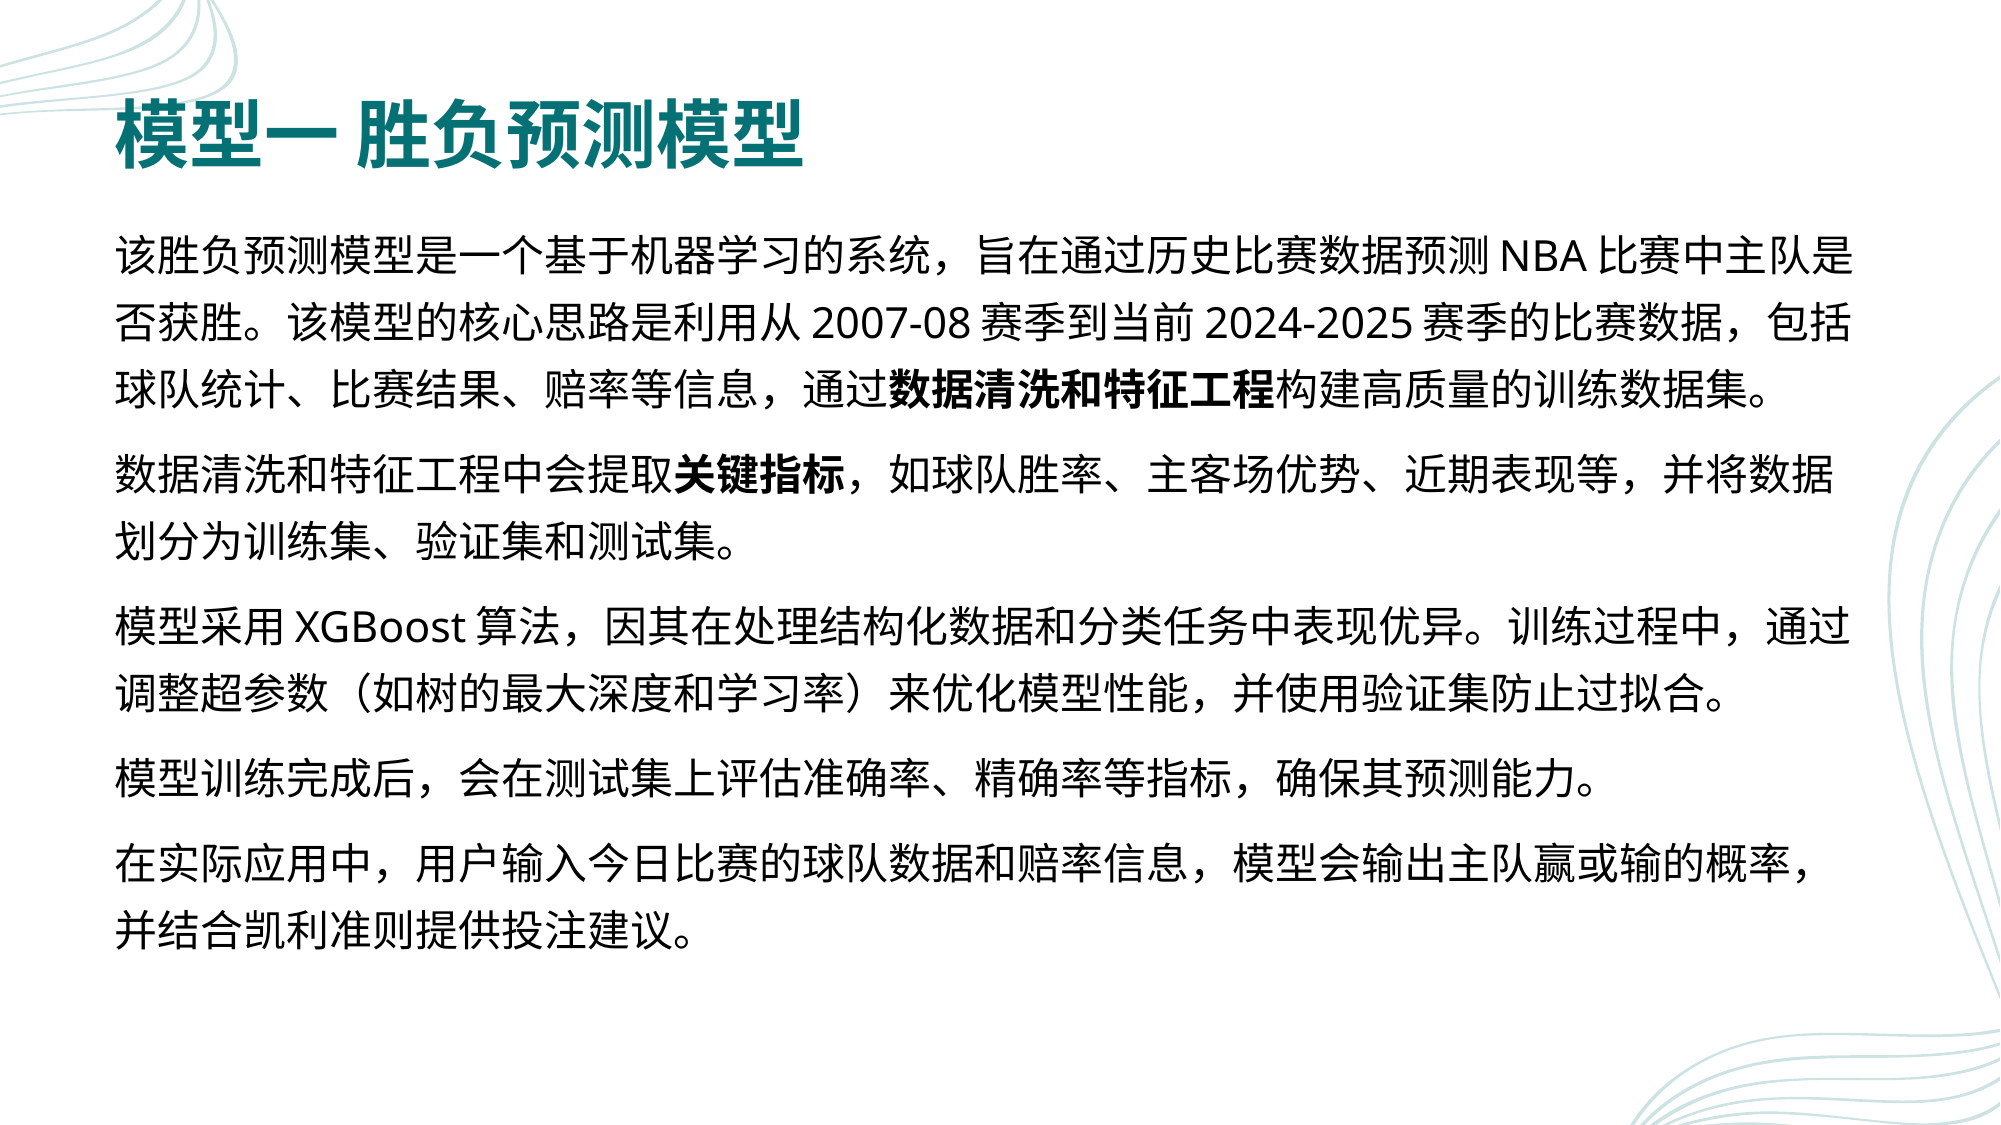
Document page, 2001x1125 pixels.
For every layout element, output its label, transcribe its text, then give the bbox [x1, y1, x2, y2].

title 模型一 胜负预测模型 [114, 59, 1886, 178]
list 该胜负预测模型是一个基于机器学习的系统，旨在通过历史比赛数据预测NBA比赛中主队是否获胜。该模型的核心思路是利用从2007-08赛季到当前2024-2025赛季的比赛数据，包括球队统计、比赛结果、赔率等信息，通过数据清洗和特征工程构建高质量的训练数据集。 数据清洗和特征工程中会提取关键指标，如球队胜率、主客场优势、近期表现等，并将数据划分为训练集、验证集和测试集。 模型采用XGBoost算法，因其在处理结构化数据和分类任务中表现优异。训练过程中，通过调整超参数（如树的最大深度和学习率）来优化模型性能，并使用验证集防止过拟合。 模型训练完成后，会在测试集上评估准确率、精确率等指标，确保其预测能力。 在实际应用中，用户输入今日比赛的球队数据和赔率信息，模型会输出主队赢或输的概率，并结合凯利准则提供投注建议。 [114, 213, 1873, 967]
